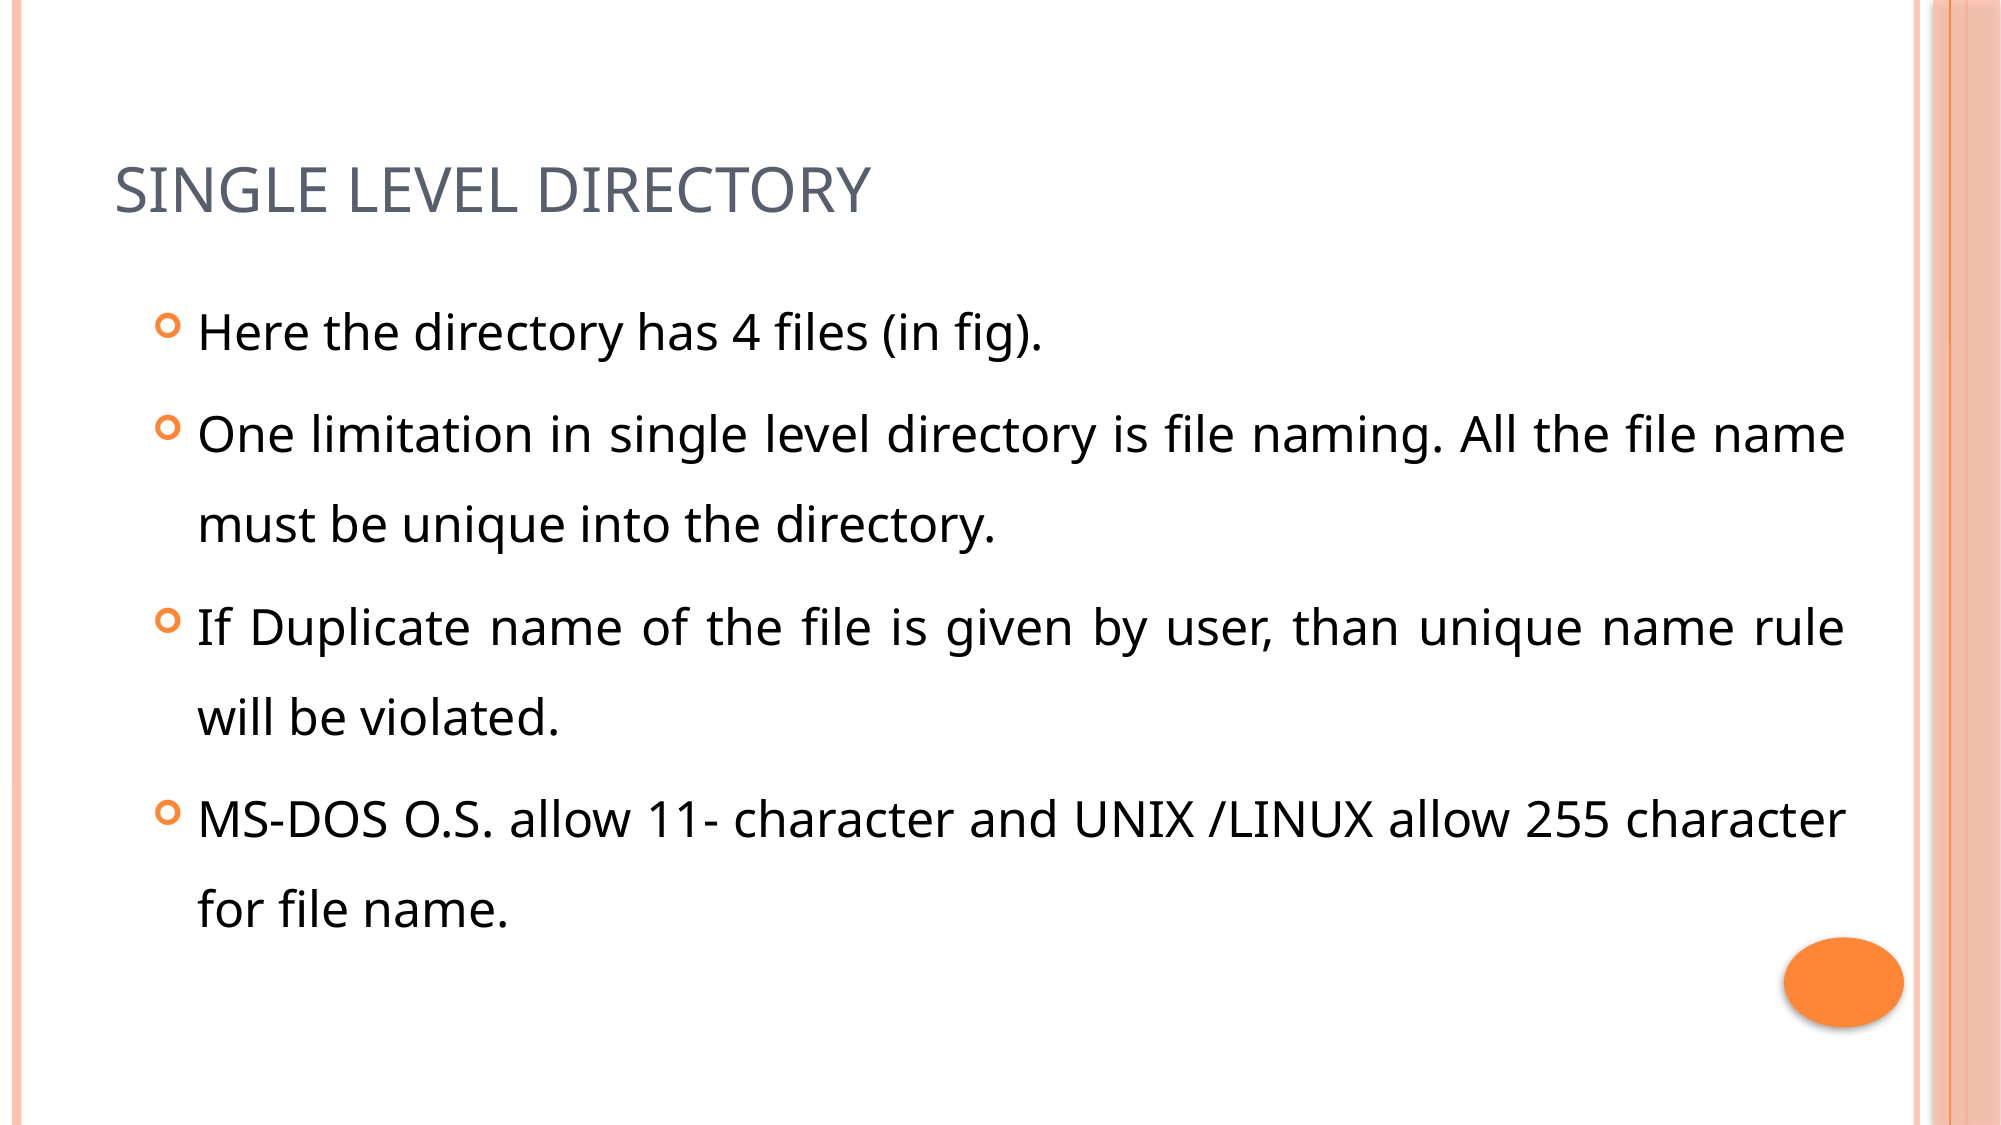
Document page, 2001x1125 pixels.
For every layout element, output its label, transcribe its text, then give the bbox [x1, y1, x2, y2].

title Single level directory [99, 45, 1734, 233]
list Here the directory has 4 files (in fig). One limitation in single level directory is file naming. All the file name must be unique into the directory. If Duplicate name of the file is given by user, than unique name rule will be violated. MS-DOS O.S. allow 11- character and UNIX /LINUX allow 255 character for file name. [137, 262, 1863, 1062]
